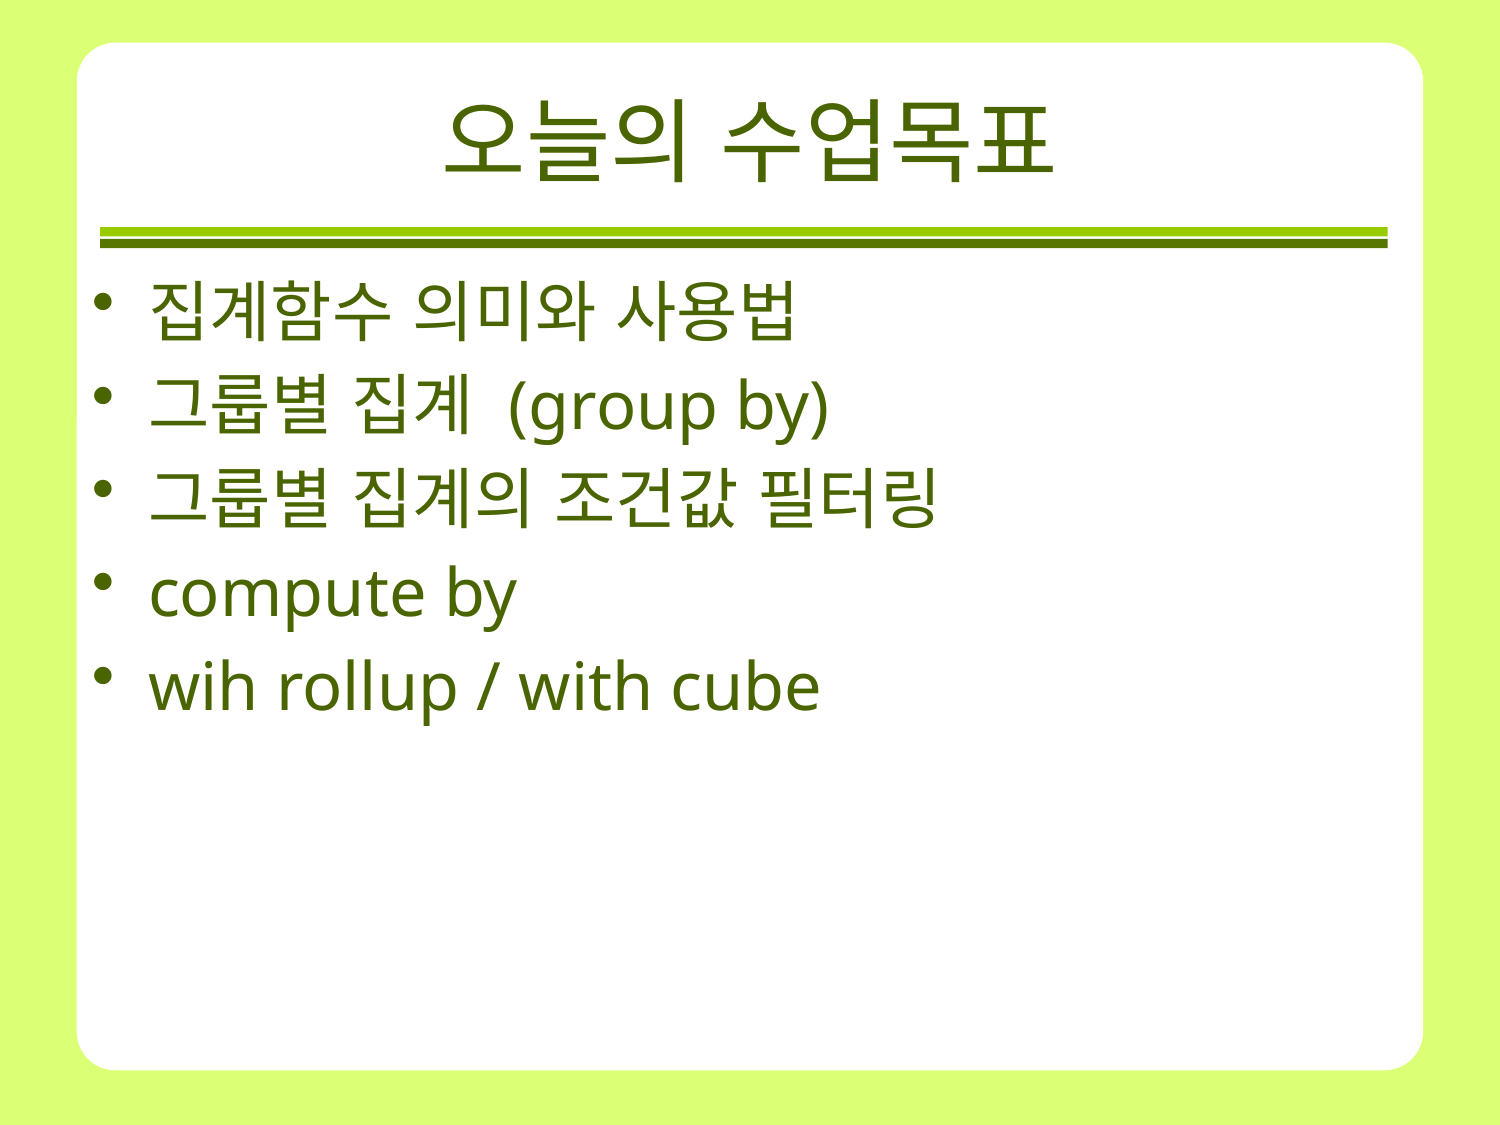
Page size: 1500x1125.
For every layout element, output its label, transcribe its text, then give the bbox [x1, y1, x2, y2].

title 오늘의 수업목표 [75, 45, 1425, 233]
list 집계함수 의미와 사용법 그룹별 집계 (group by) 그룹별 집계의 조건값 필터링 compute by wih rollup / with cube [76, 262, 1427, 1005]
